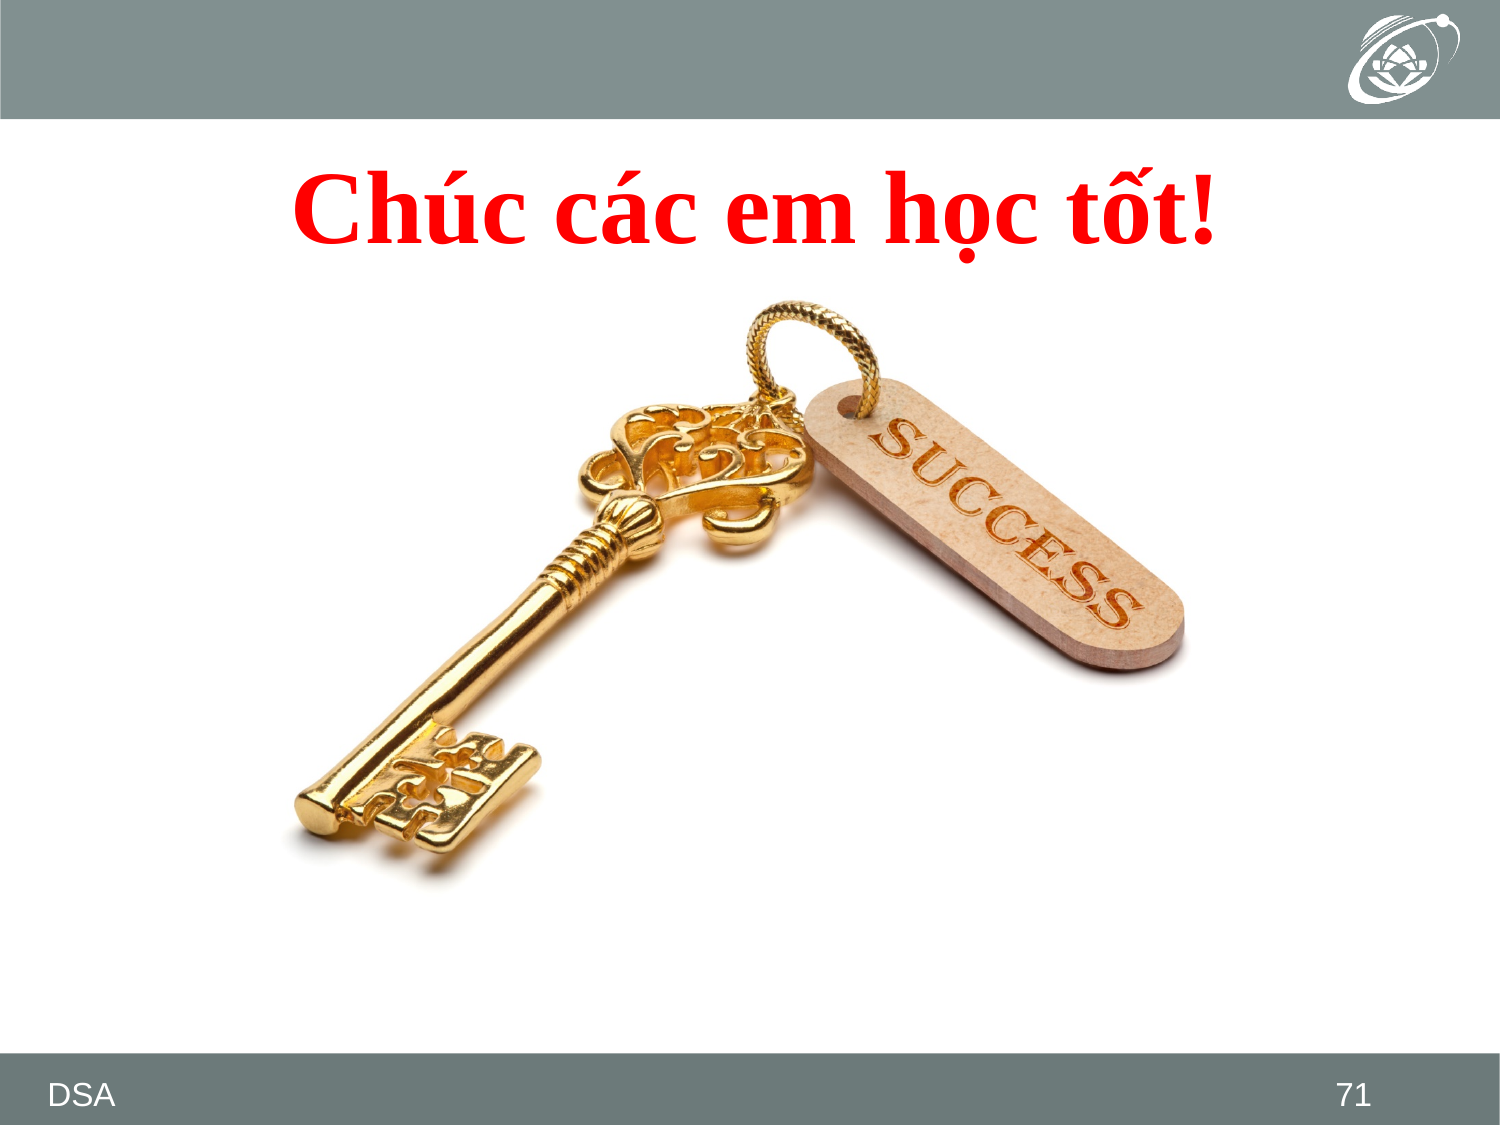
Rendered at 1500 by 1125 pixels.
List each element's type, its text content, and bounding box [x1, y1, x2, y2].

slide_number 71 [1270, 1073, 1388, 1113]
footer DSA [32, 1073, 1075, 1113]
picture [219, 208, 1281, 917]
list Chúc các em học tốt! [32, 146, 1468, 1054]
